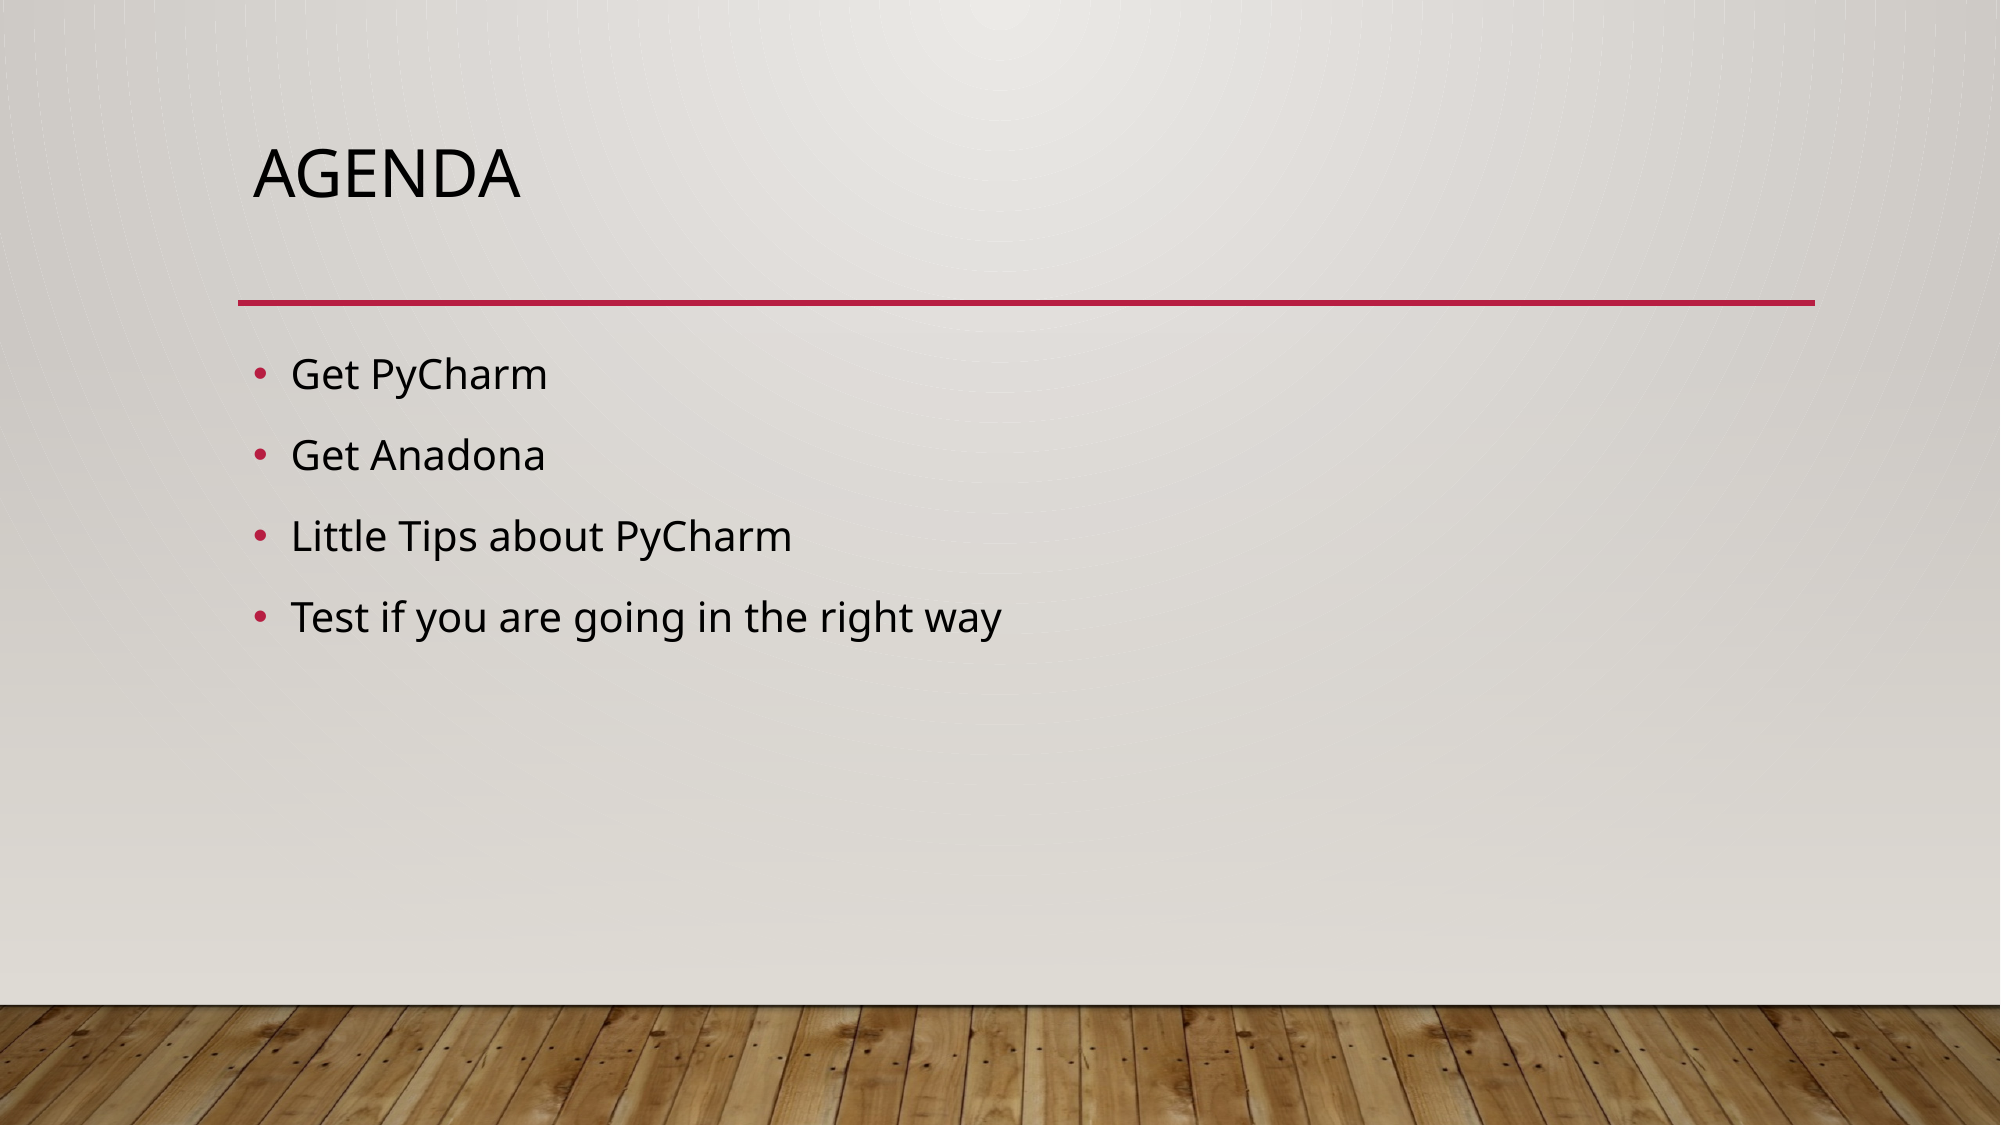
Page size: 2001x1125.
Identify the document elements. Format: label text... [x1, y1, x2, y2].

picture [0, 1005, 2000, 1125]
title Agenda [238, 131, 1814, 305]
list Get PyCharm Get Anadona Little Tips about PyCharm Test if you are going in the right way [238, 330, 1814, 897]
